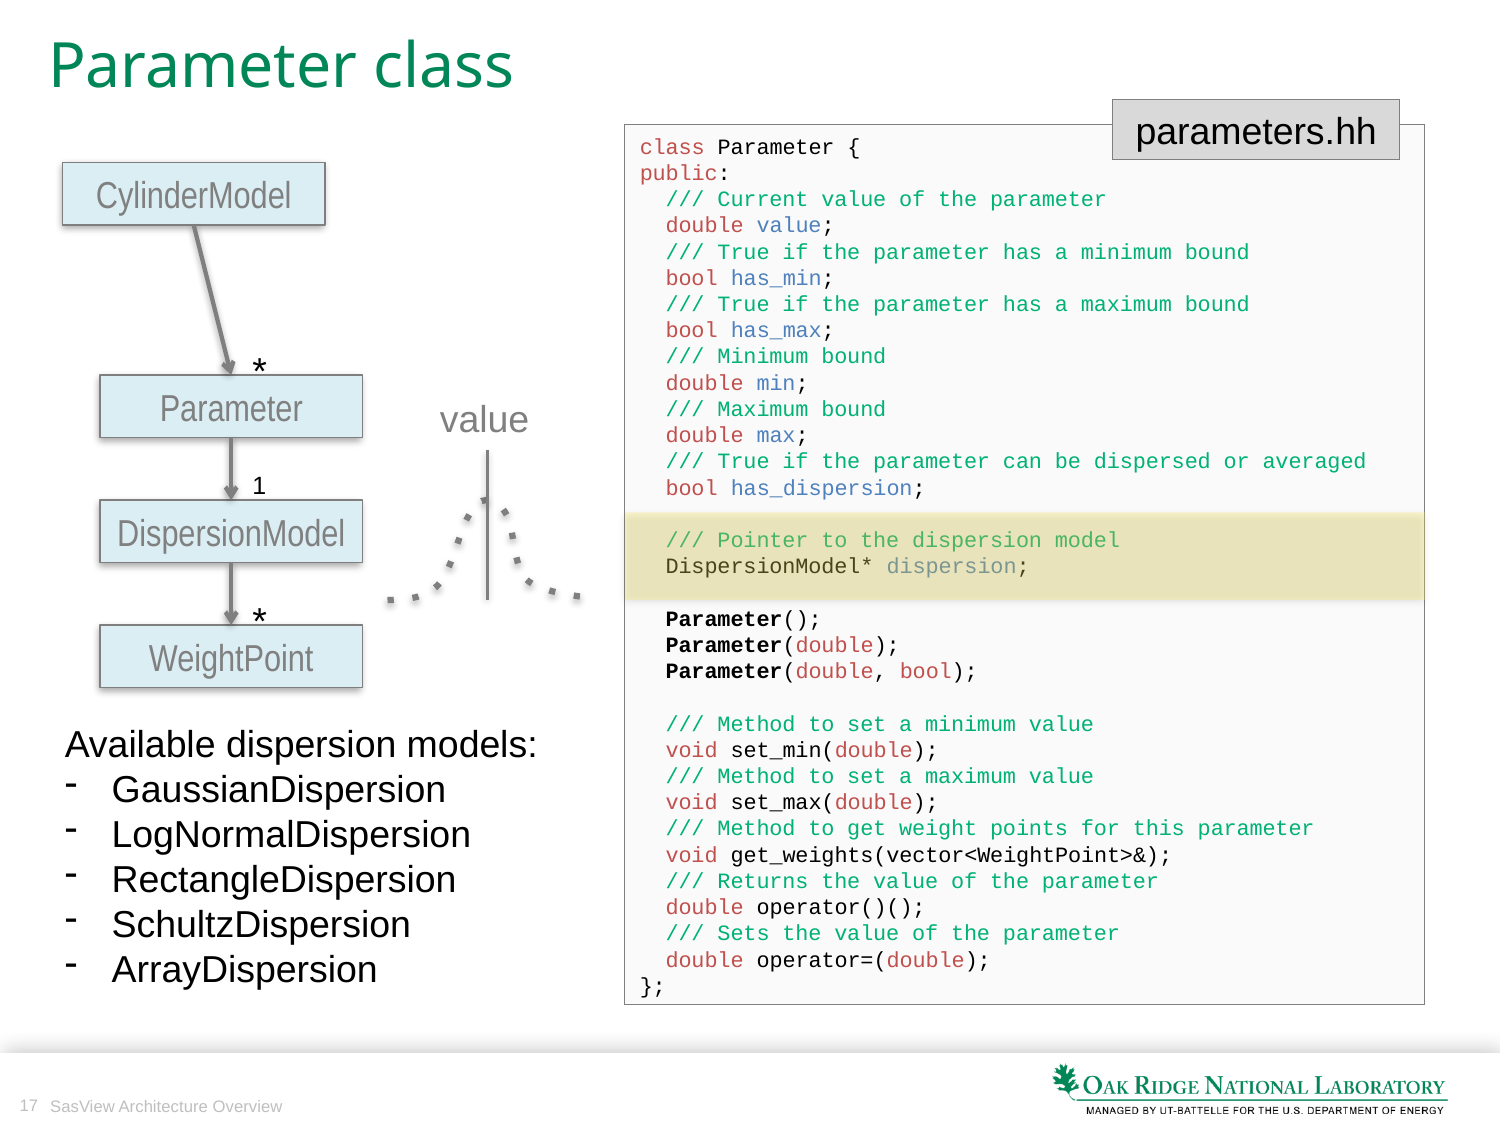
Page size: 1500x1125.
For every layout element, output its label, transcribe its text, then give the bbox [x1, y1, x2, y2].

text_box 1 [237, 462, 288, 508]
text_box [493, 501, 588, 599]
text_box * [237, 339, 288, 400]
text_box Available dispersion models: GaussianDispersion LogNormalDispersion RectangleDispersion SchultzDispersion ArrayDispersion [49, 712, 563, 998]
text_box WeightPoint [99, 624, 363, 688]
text_box parameters.hh [1112, 99, 1400, 160]
title Parameter class [33, 28, 1384, 111]
text_box DispersionModel [99, 499, 363, 563]
text_box [624, 512, 1426, 601]
text_box * [237, 589, 288, 650]
text_box value [424, 387, 563, 448]
text_box Parameter [99, 374, 363, 438]
text_box class Parameter { public: /// Current value of the parameter double value; /// True if the parameter has a minimum bound bool has_min; /// True if the parameter has a maximum bound bool has_max; /// Minimum bound double min; /// Maximum bound double max; /// True if the parameter can be dispersed or averaged bool has_dispersion; /// Pointer to the dispersion model DispersionModel* dispersion; Parameter(); Parameter(double); Parameter(double, bool); /// Method to set a minimum value void set_min(double); /// Method to set a maximum value void set_max(double); /// Method to get weight points for this parameter void get_weights(vector<WeightPoint>&); /// Returns the value of the parameter double operator()(); /// Sets the value of the parameter double operator=(double); }; [624, 607, 1425, 1005]
picture [1052, 1063, 1448, 1114]
text_box class Parameter { public: /// Current value of the parameter double value; /// True if the parameter has a minimum bound bool has_min; /// True if the parameter has a maximum bound bool has_max; /// Minimum bound double min; /// Maximum bound double max; /// True if the parameter can be dispersed or averaged bool has_dispersion; /// Pointer to the dispersion model DispersionModel* dispersion; Parameter(); Parameter(double); Parameter(double, bool); /// Method to set a minimum value void set_min(double); /// Method to set a maximum value void set_max(double); /// Method to get weight points for this parameter void get_weights(vector<WeightPoint>&); /// Returns the value of the parameter double operator()(); /// Sets the value of the parameter double operator=(double); }; [624, 124, 1425, 511]
text_box CylinderModel [62, 162, 326, 226]
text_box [193, 224, 232, 376]
text_box [387, 501, 481, 603]
